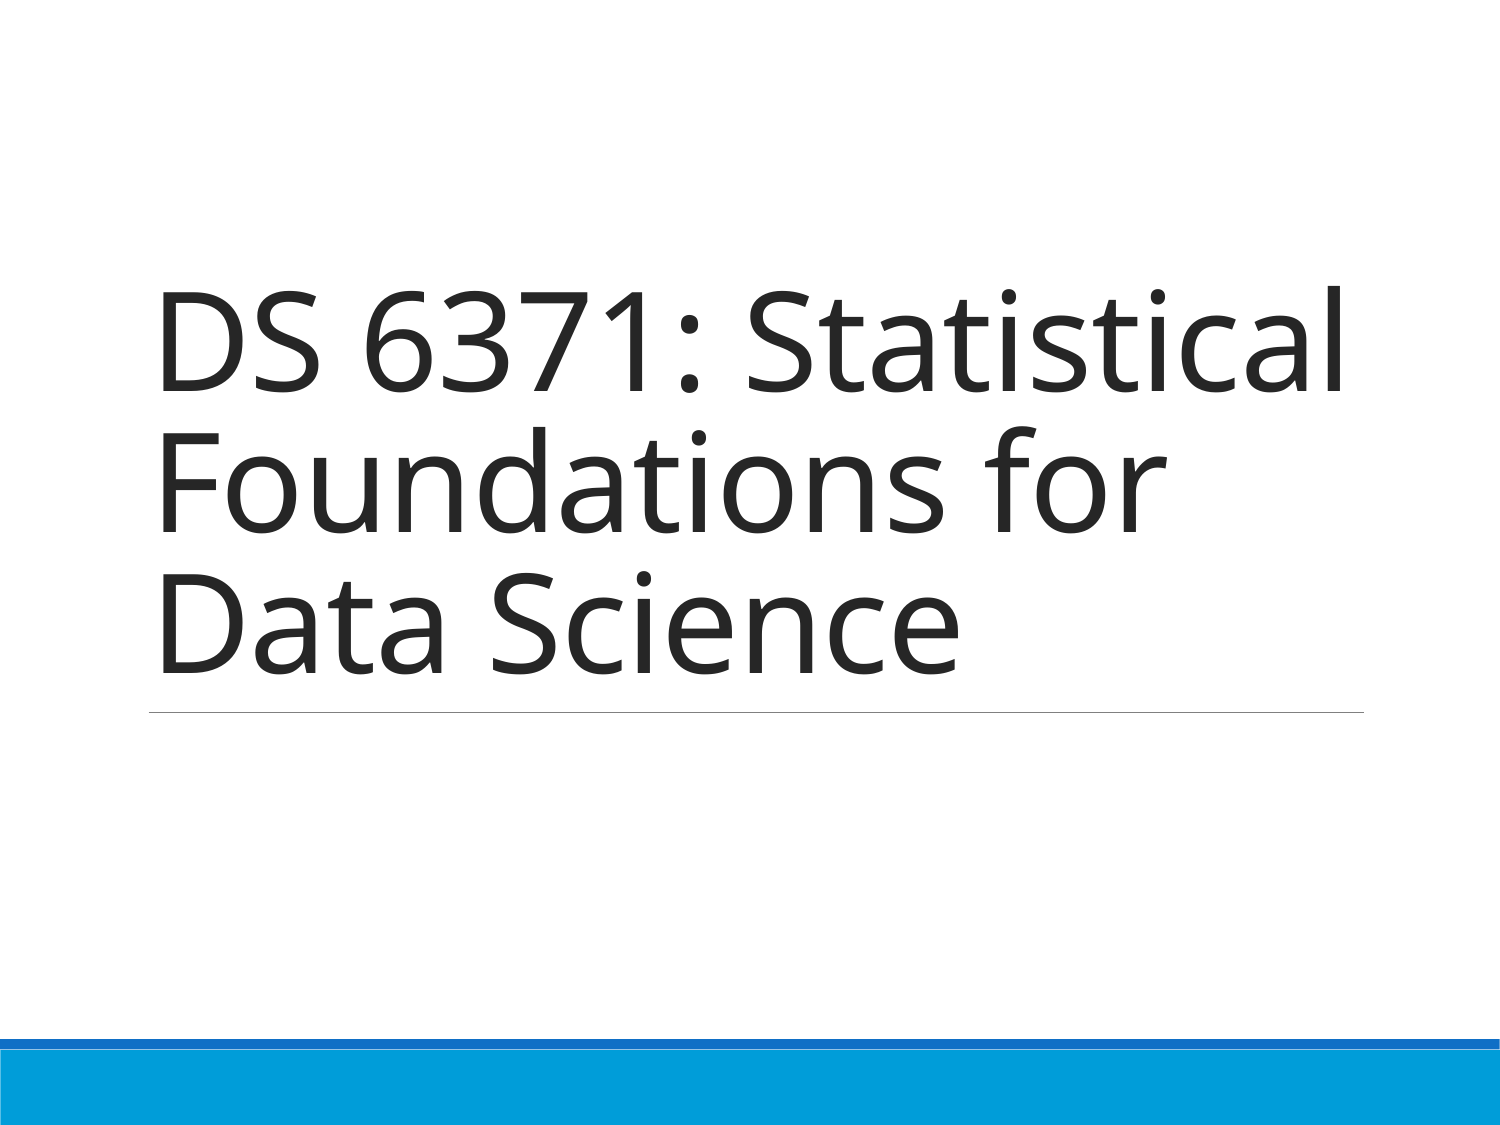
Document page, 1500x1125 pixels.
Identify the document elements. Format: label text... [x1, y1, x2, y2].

title DS 6371: Statistical Foundations for Data Science [135, 124, 1373, 710]
